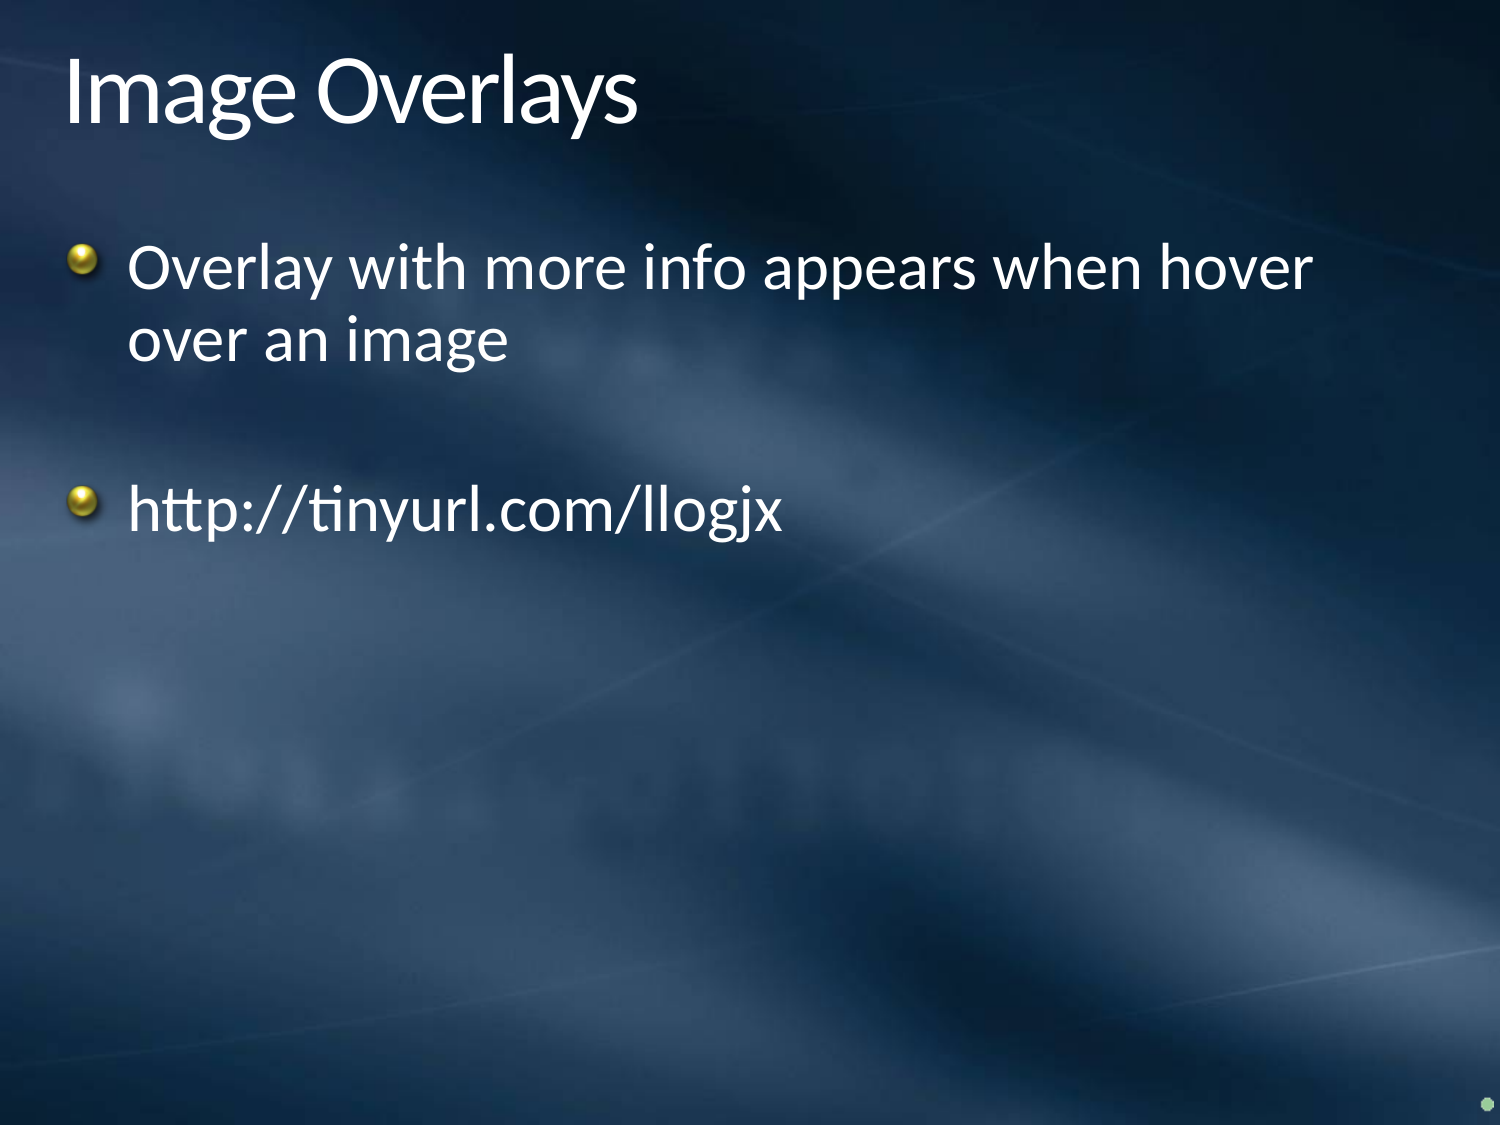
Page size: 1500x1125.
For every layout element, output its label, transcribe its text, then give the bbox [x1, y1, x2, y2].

picture [0, 0, 1500, 1125]
title Image Overlays [62, 37, 1438, 147]
list Overlay with more info appears when hover over an image http://tinyurl.com/llogjx [62, 231, 1438, 555]
